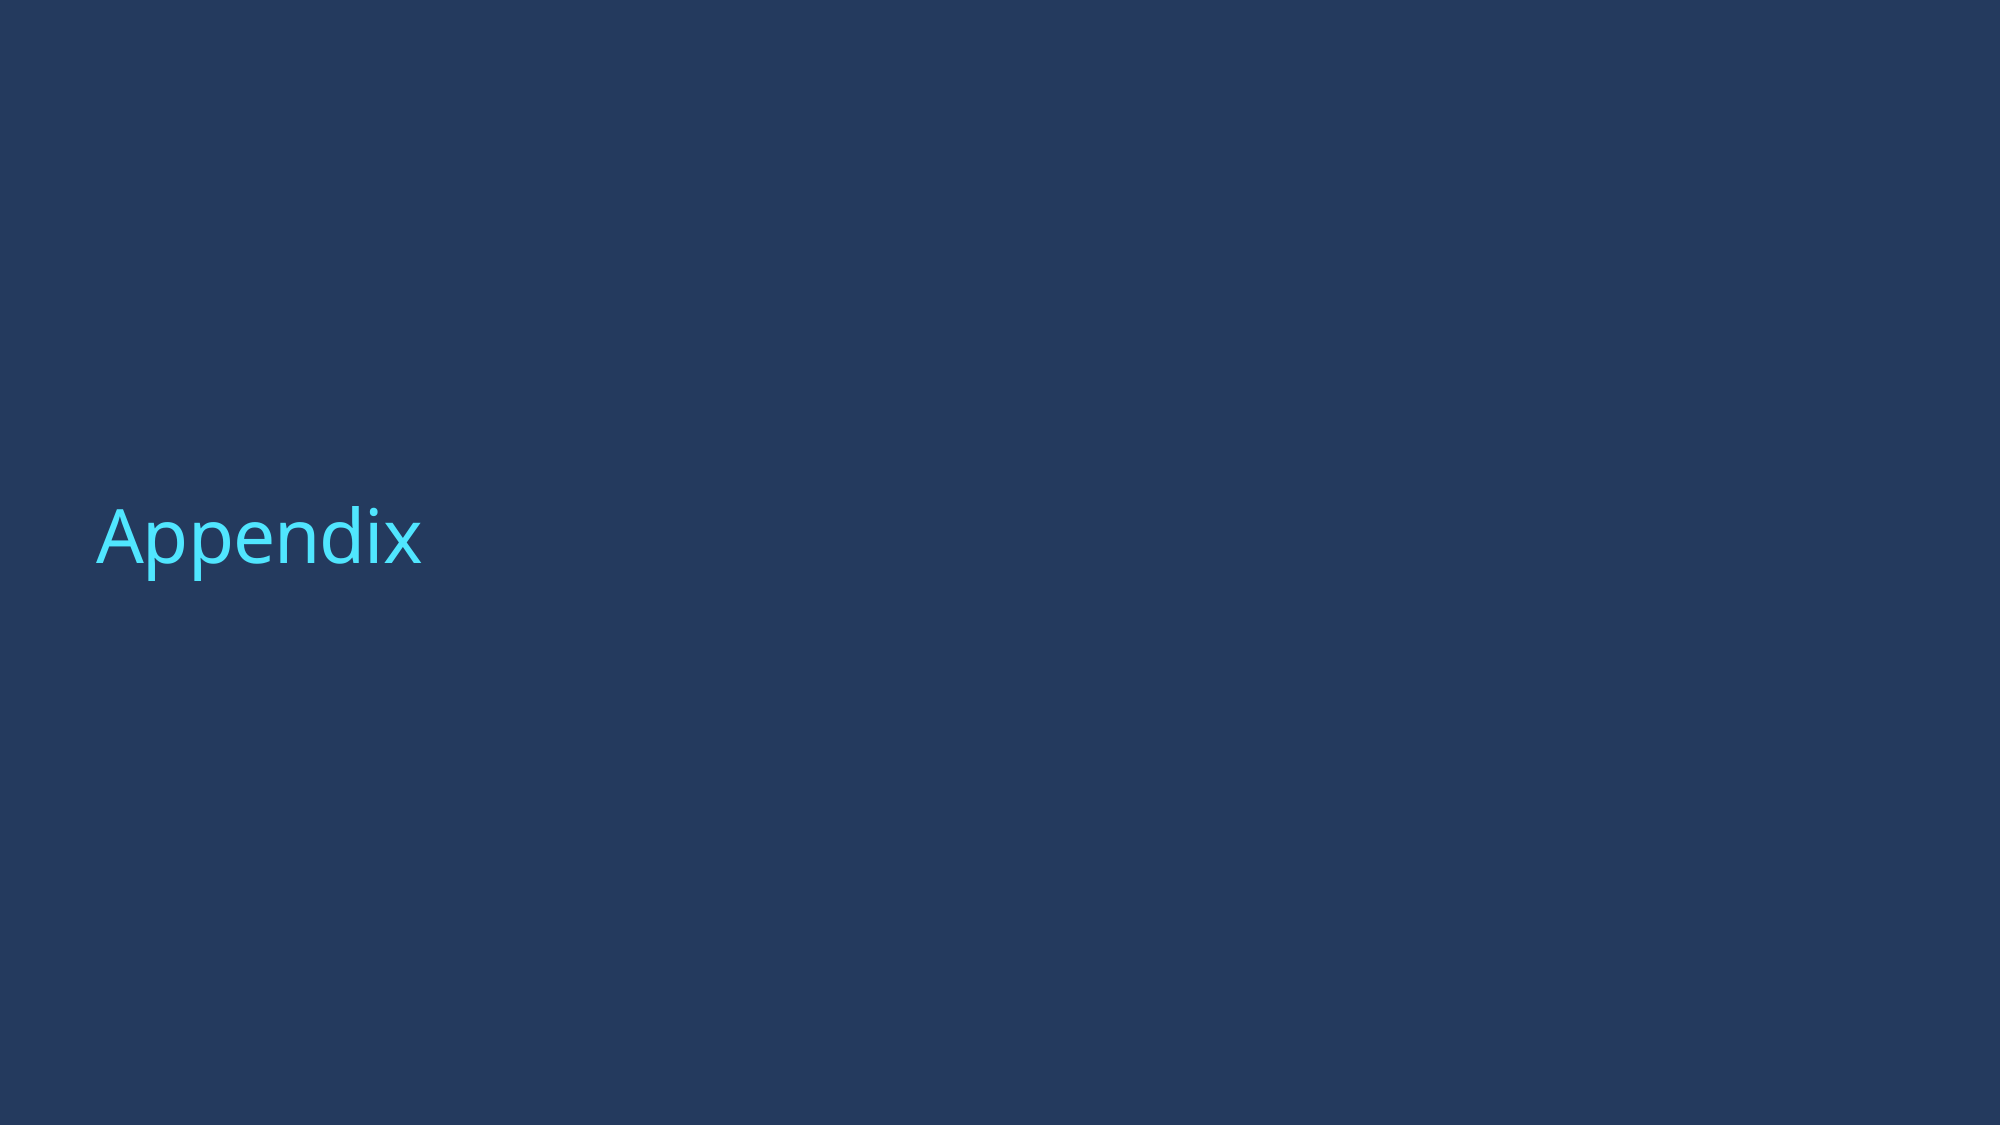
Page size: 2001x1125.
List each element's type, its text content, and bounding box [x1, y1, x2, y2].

title Appendix [96, 497, 1596, 580]
